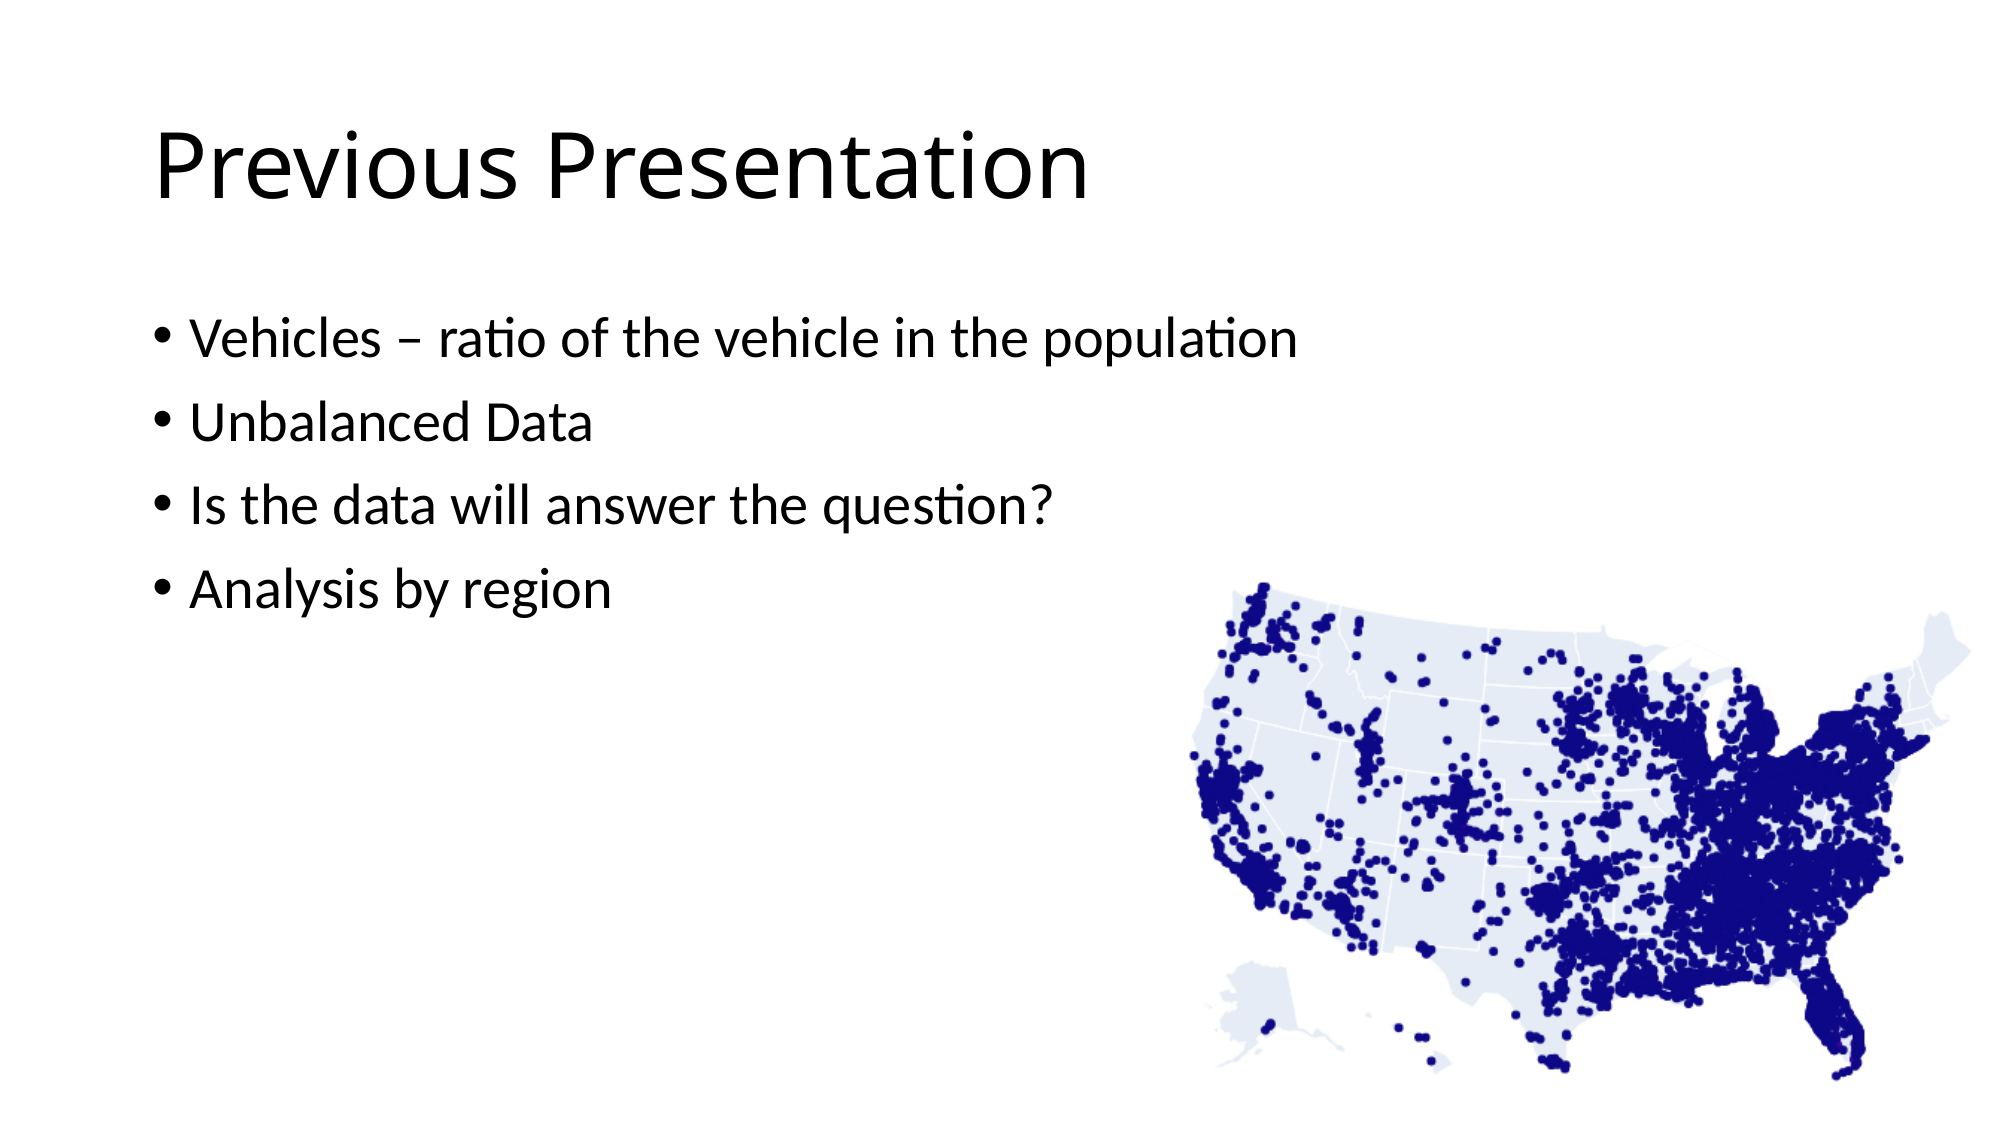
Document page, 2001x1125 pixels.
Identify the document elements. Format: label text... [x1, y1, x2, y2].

picture [1151, 558, 2000, 1125]
title Previous Presentation [137, 59, 1863, 278]
list Vehicles – ratio of the vehicle in the population Unbalanced Data Is the data will answer the question? Analysis by region [137, 299, 1863, 1014]
